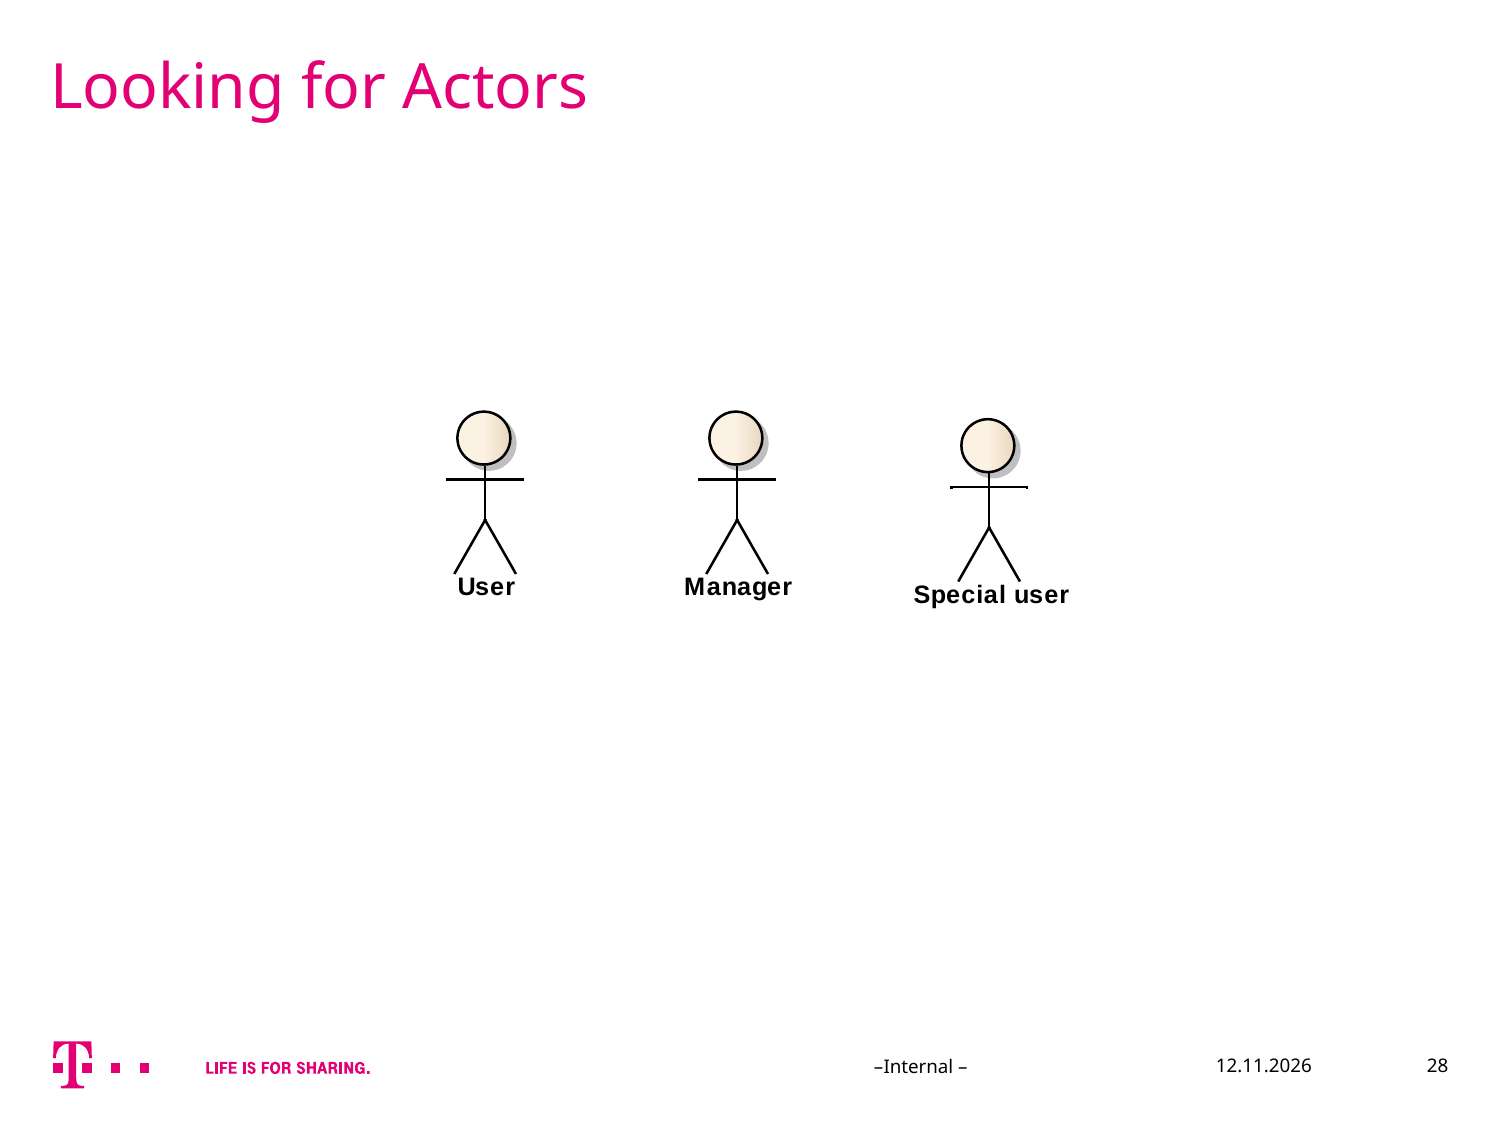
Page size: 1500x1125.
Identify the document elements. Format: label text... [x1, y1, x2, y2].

footer –Internal – [419, 1054, 1093, 1078]
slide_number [1115, 1054, 1400, 1078]
picture [391, 345, 1093, 682]
title Looking for Actors [49, 54, 1444, 125]
slide_number 28 [1400, 1054, 1449, 1078]
